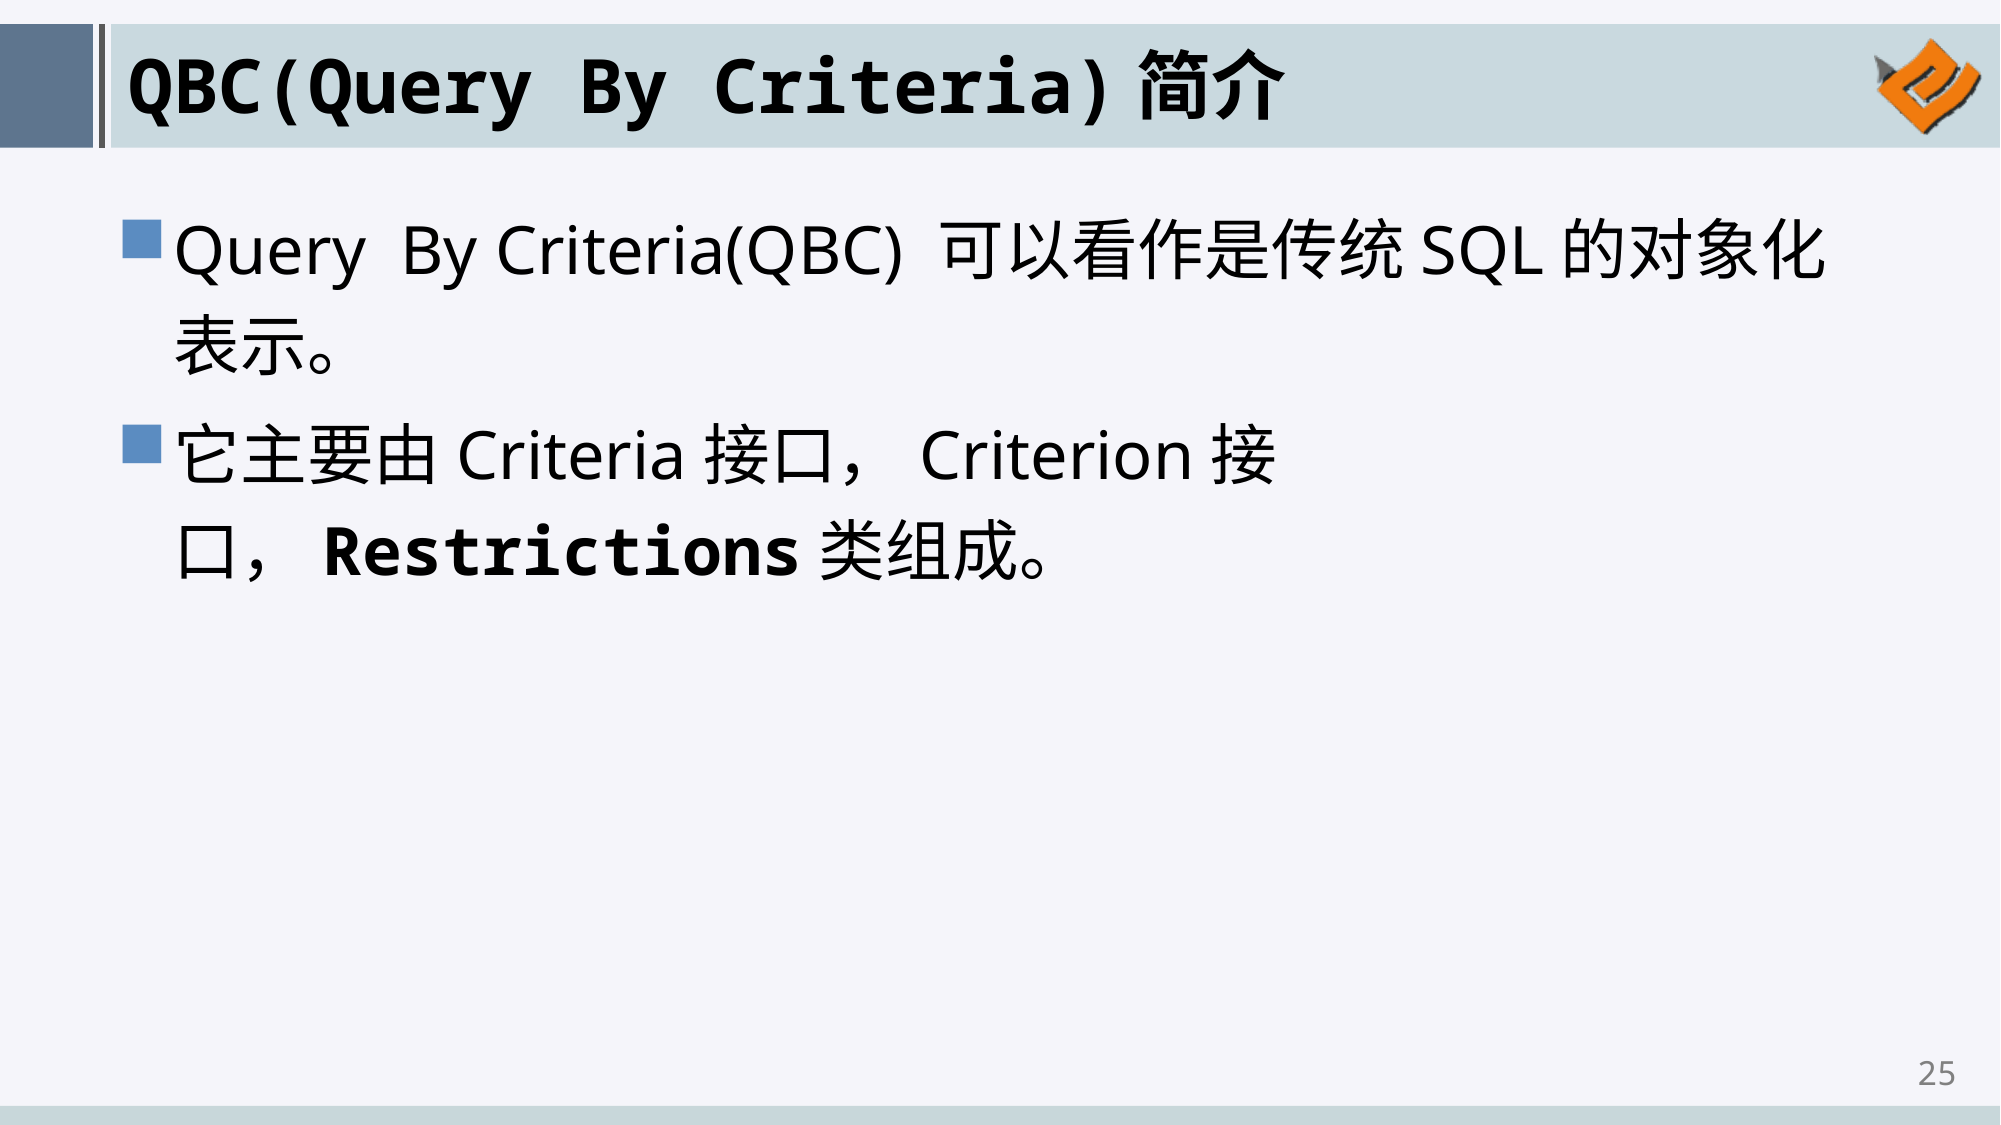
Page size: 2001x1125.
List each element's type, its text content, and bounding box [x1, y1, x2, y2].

picture [1874, 38, 1981, 134]
list Query By Criteria(QBC) 可以看作是传统SQL的对象化表示。 它主要由Criteria接口，Criterion接口，Restrictions类组成。 [102, 184, 1898, 610]
title QBC(Query By Criteria)简介 [114, 30, 1845, 141]
